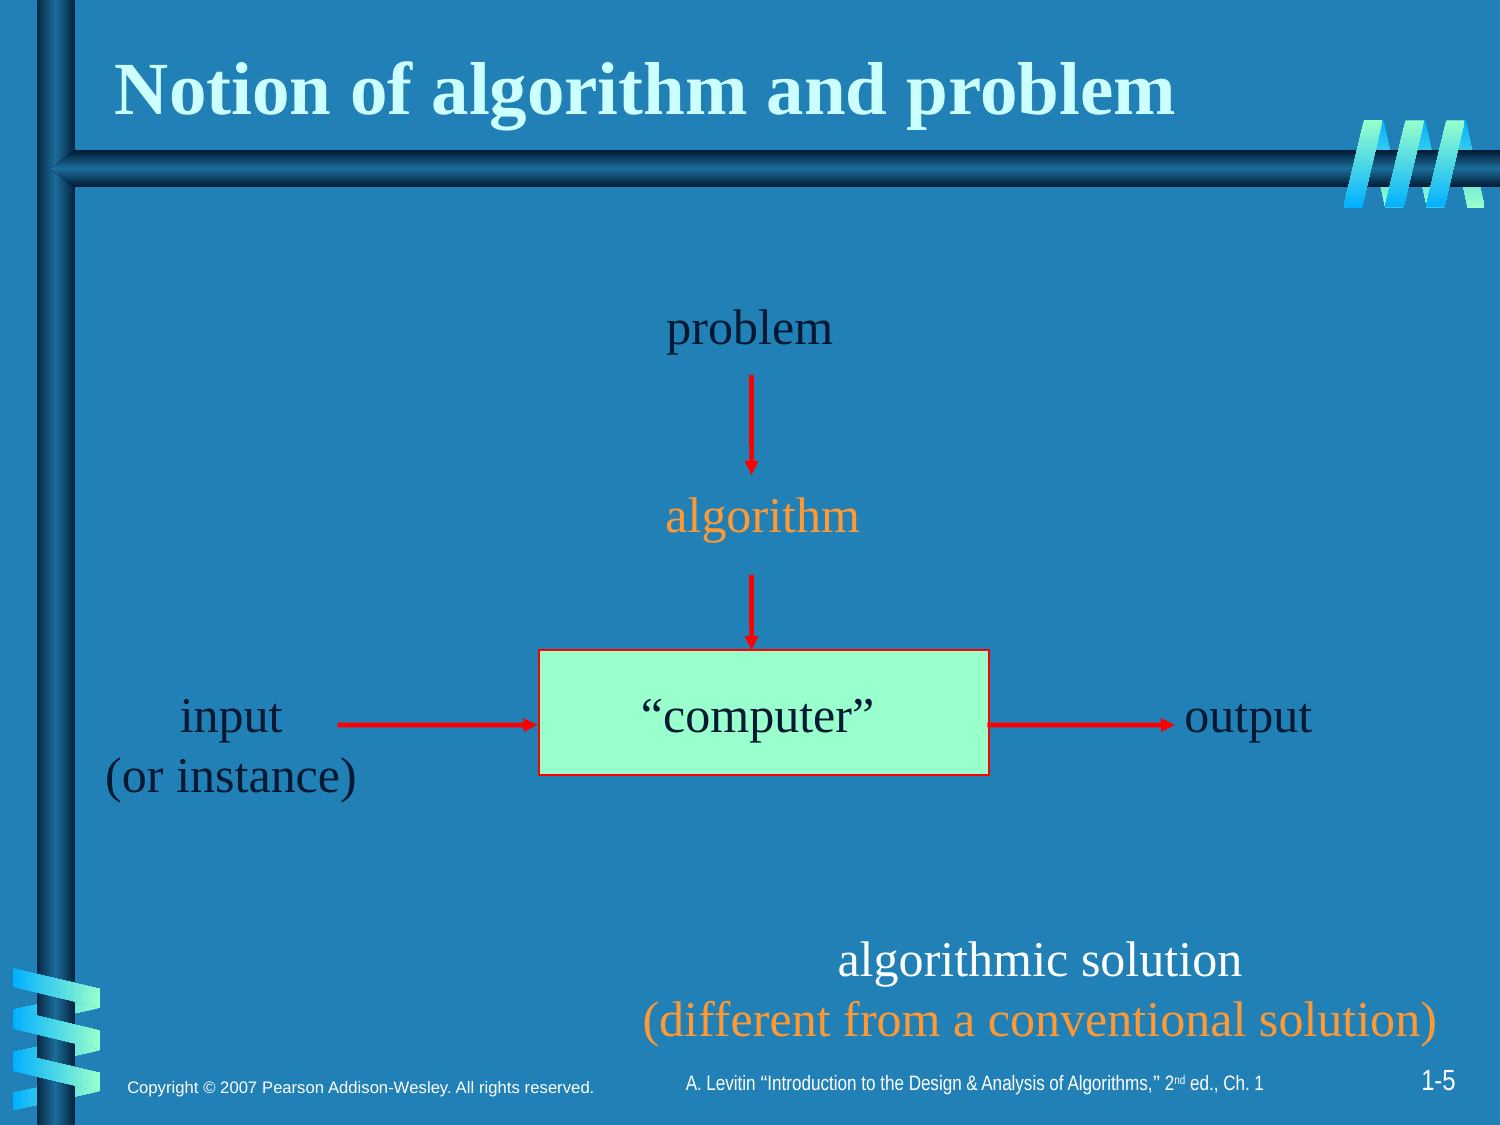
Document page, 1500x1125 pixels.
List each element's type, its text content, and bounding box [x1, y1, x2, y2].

text_box [987, 718, 1175, 732]
text_box algorithm [650, 474, 876, 550]
text_box output [1149, 674, 1347, 750]
slide_number 1-4 [1158, 1054, 1471, 1105]
text_box [745, 574, 758, 650]
text_box “computer” [538, 650, 989, 775]
text_box input (or instance) [87, 674, 375, 810]
title Notion of algorithm and problem [99, 24, 1345, 138]
text_box problem [637, 287, 863, 363]
text_box [337, 718, 538, 732]
text_box algorithmic solution (different from a conventional solution) [627, 919, 1453, 1054]
text_box [745, 374, 758, 474]
